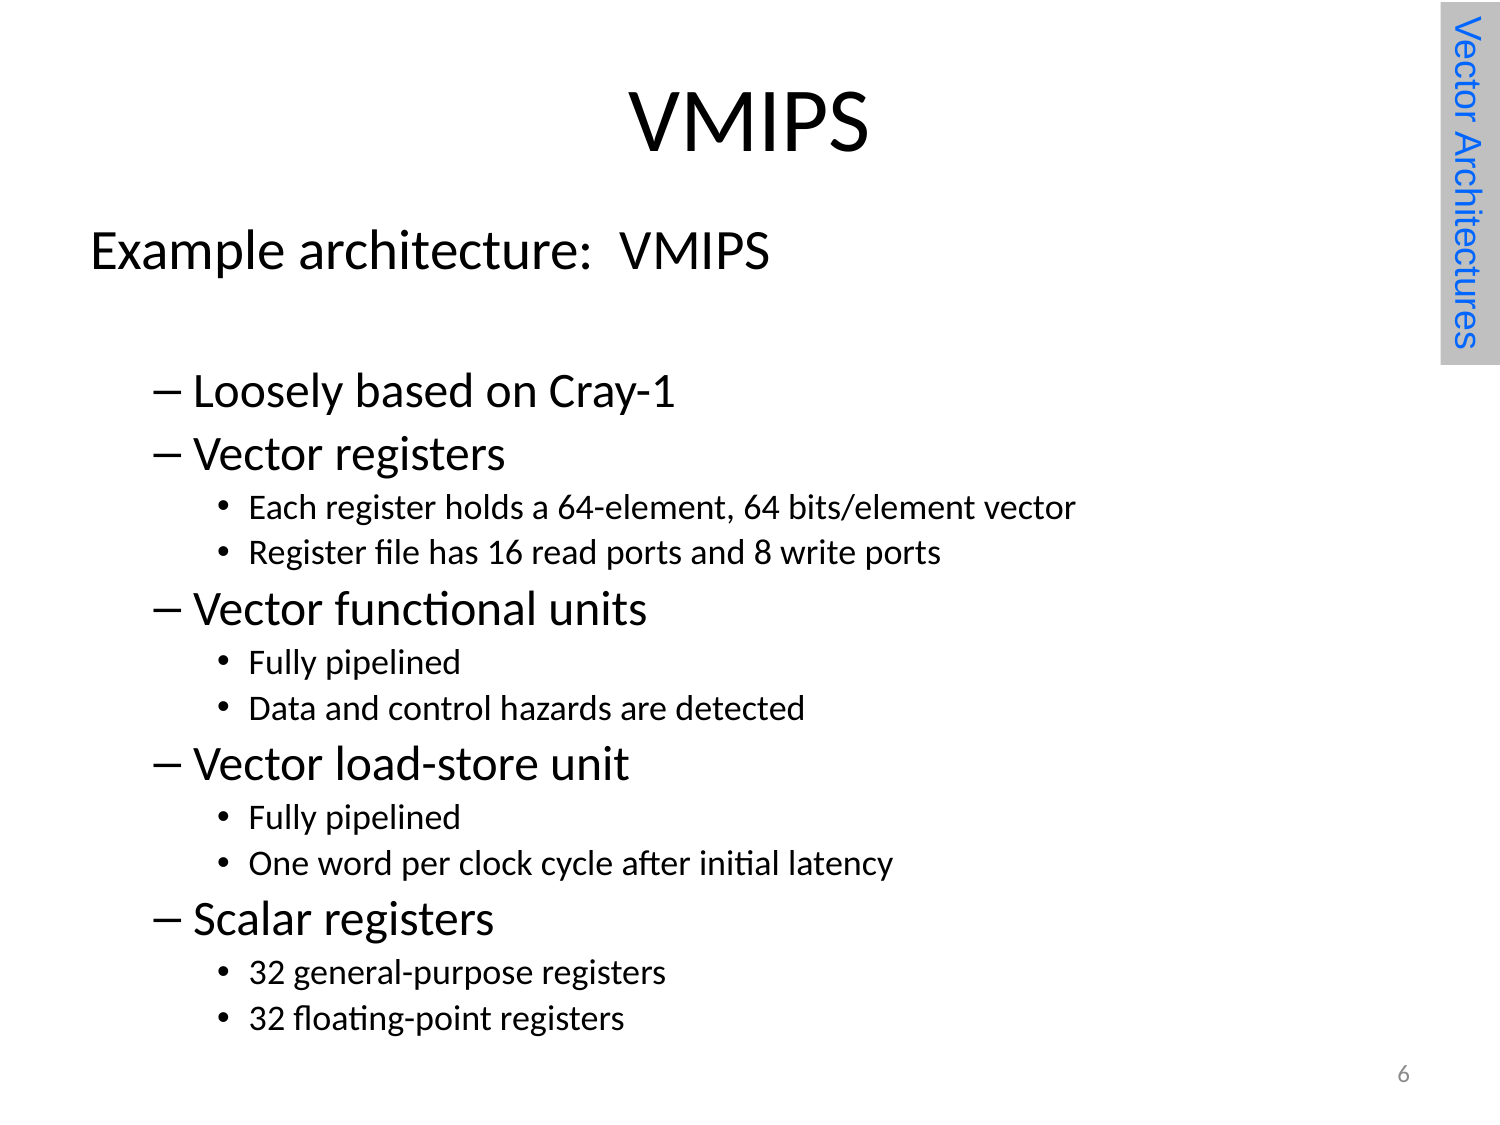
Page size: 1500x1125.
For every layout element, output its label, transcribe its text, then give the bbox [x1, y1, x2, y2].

slide_number 6 [1074, 1042, 1425, 1103]
title VMIPS [75, 45, 1425, 184]
list Example architecture: VMIPS Loosely based on Cray-1 Vector registers Each register holds a 64-element, 64 bits/element vector Register file has 16 read ports and 8 write ports Vector functional units Fully pipelined Data and control hazards are detected Vector load-store unit Fully pipelined One word per clock cycle after initial latency Scalar registers 32 general-purpose registers 32 floating-point registers [75, 212, 1425, 1050]
text_box Vector Architectures [1440, 2, 1500, 365]
